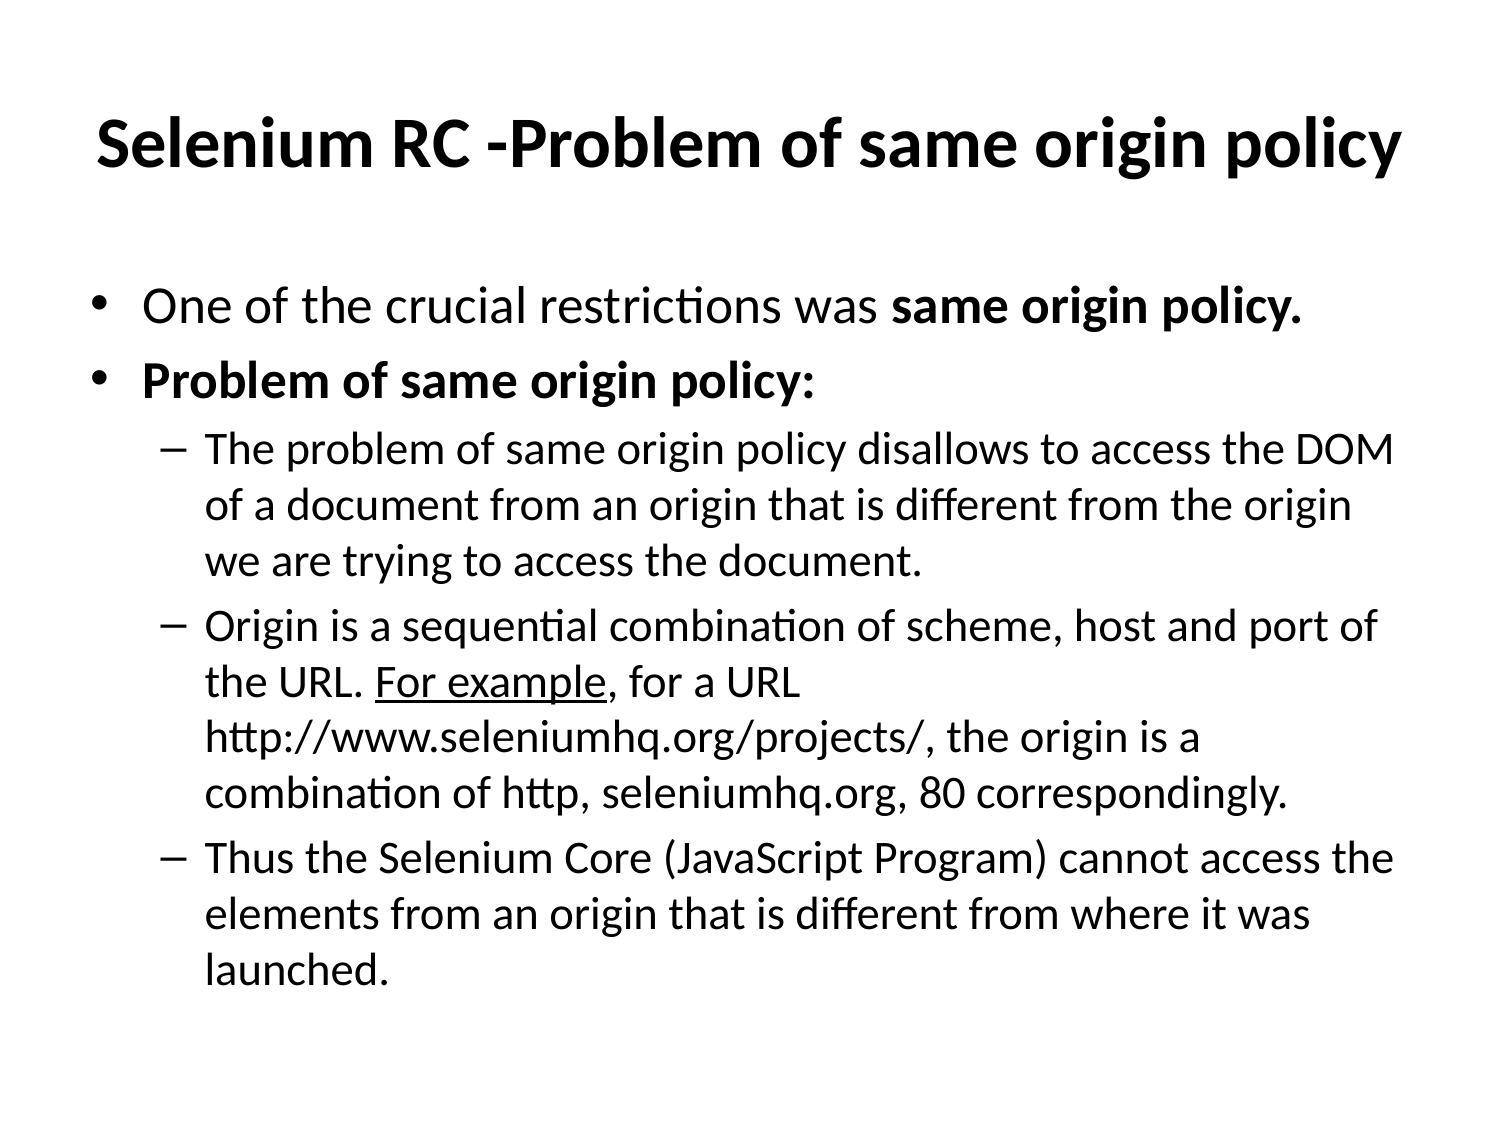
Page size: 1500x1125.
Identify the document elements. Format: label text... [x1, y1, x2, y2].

title Selenium RC -Problem of same origin policy [75, 45, 1425, 233]
list One of the crucial restrictions was same origin policy. Problem of same origin policy: The problem of same origin policy disallows to access the DOM of a document from an origin that is different from the origin we are trying to access the document. Origin is a sequential combination of scheme, host and port of the URL. For example, for a URL http://www.seleniumhq.org/projects/, the origin is a combination of http, seleniumhq.org, 80 correspondingly. Thus the Selenium Core (JavaScript Program) cannot access the elements from an origin that is different from where it was launched. [75, 262, 1425, 1005]
